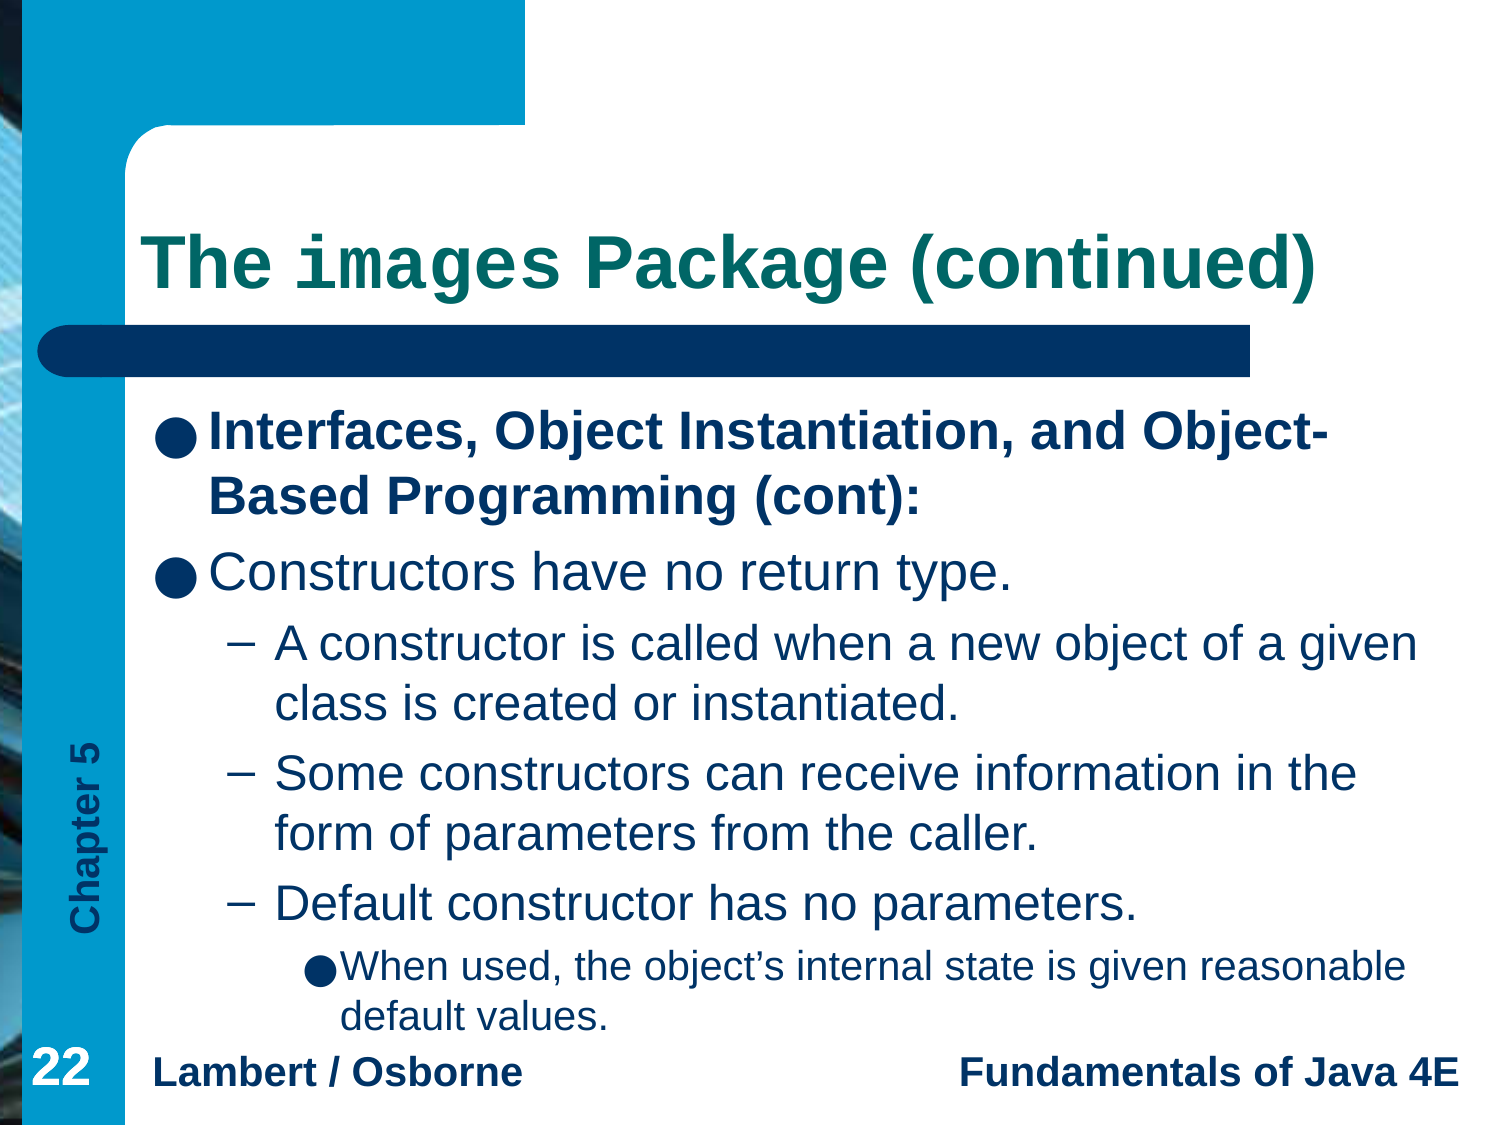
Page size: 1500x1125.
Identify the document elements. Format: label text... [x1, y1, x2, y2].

title The images Package (continued) [125, 125, 1425, 313]
picture [0, 0, 21, 1125]
text_box ‹#› [13, 1023, 111, 1105]
list Interfaces, Object Instantiation, and Object-Based Programming (cont): Constructors have no return type. A constructor is called when a new object of a given class is created or instantiated. Some constructors can receive information in the form of parameters from the caller. Default constructor has no parameters. When used, the object’s internal state is given reasonable default values. [137, 387, 1450, 999]
